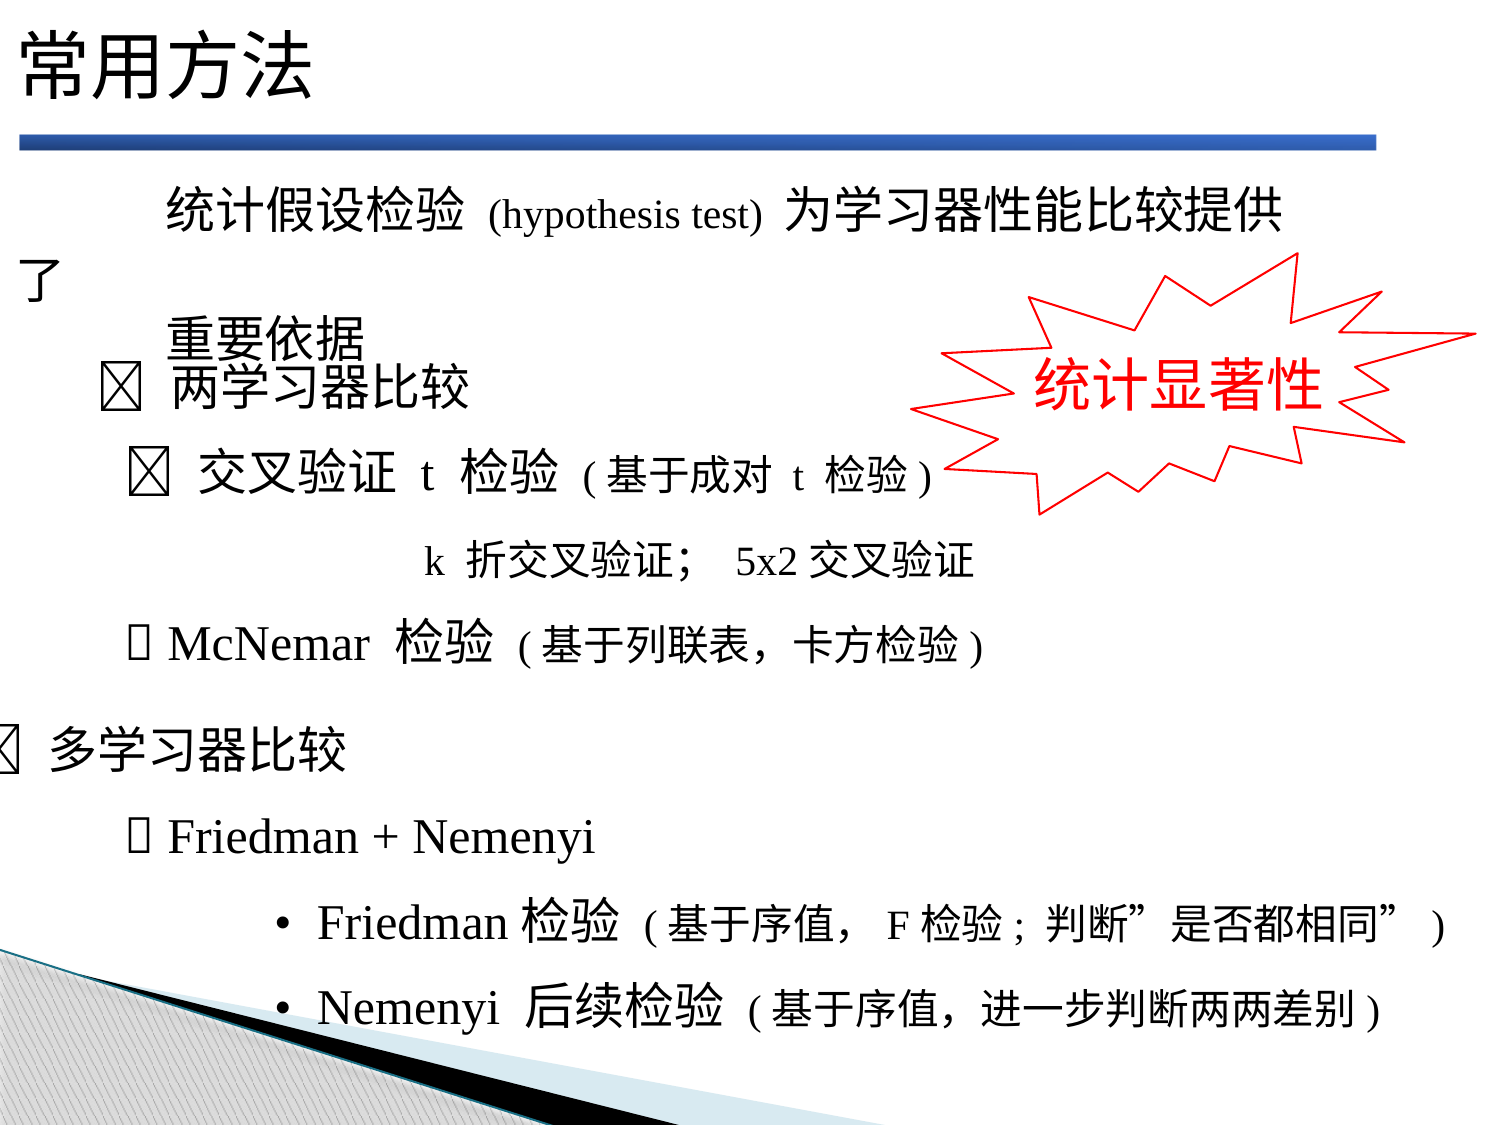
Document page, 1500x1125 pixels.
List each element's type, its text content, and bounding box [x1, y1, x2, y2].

text_box  交叉验证 t 检验 (基于成对 t 检验) k 折交叉验证； 5x2交叉验证  McNemar 检验 (基于列联表，卡方检验)  多学习器比较  Friedman + Nemenyi • Friedman检验 (基于序值，F检验; 判断”是否都相同”) • Nemenyi 后续检验 (基于序值，进一步判断两两差别) [0, 439, 1446, 1035]
text_box [906, 287, 1481, 439]
text_box 统计显著性 [1033, 361, 1325, 418]
text_box  两学习器比较 [96, 367, 471, 416]
text_box 常用方法 统计假设检验 (hypothesis test) 为学习器性能比较提供了 重要依据 [14, 52, 1327, 110]
picture [14, 110, 1389, 165]
text_box 常用方法 统计假设检验 (hypothesis test) 为学习器性能比较提供了 重要依据 [14, 175, 1327, 367]
